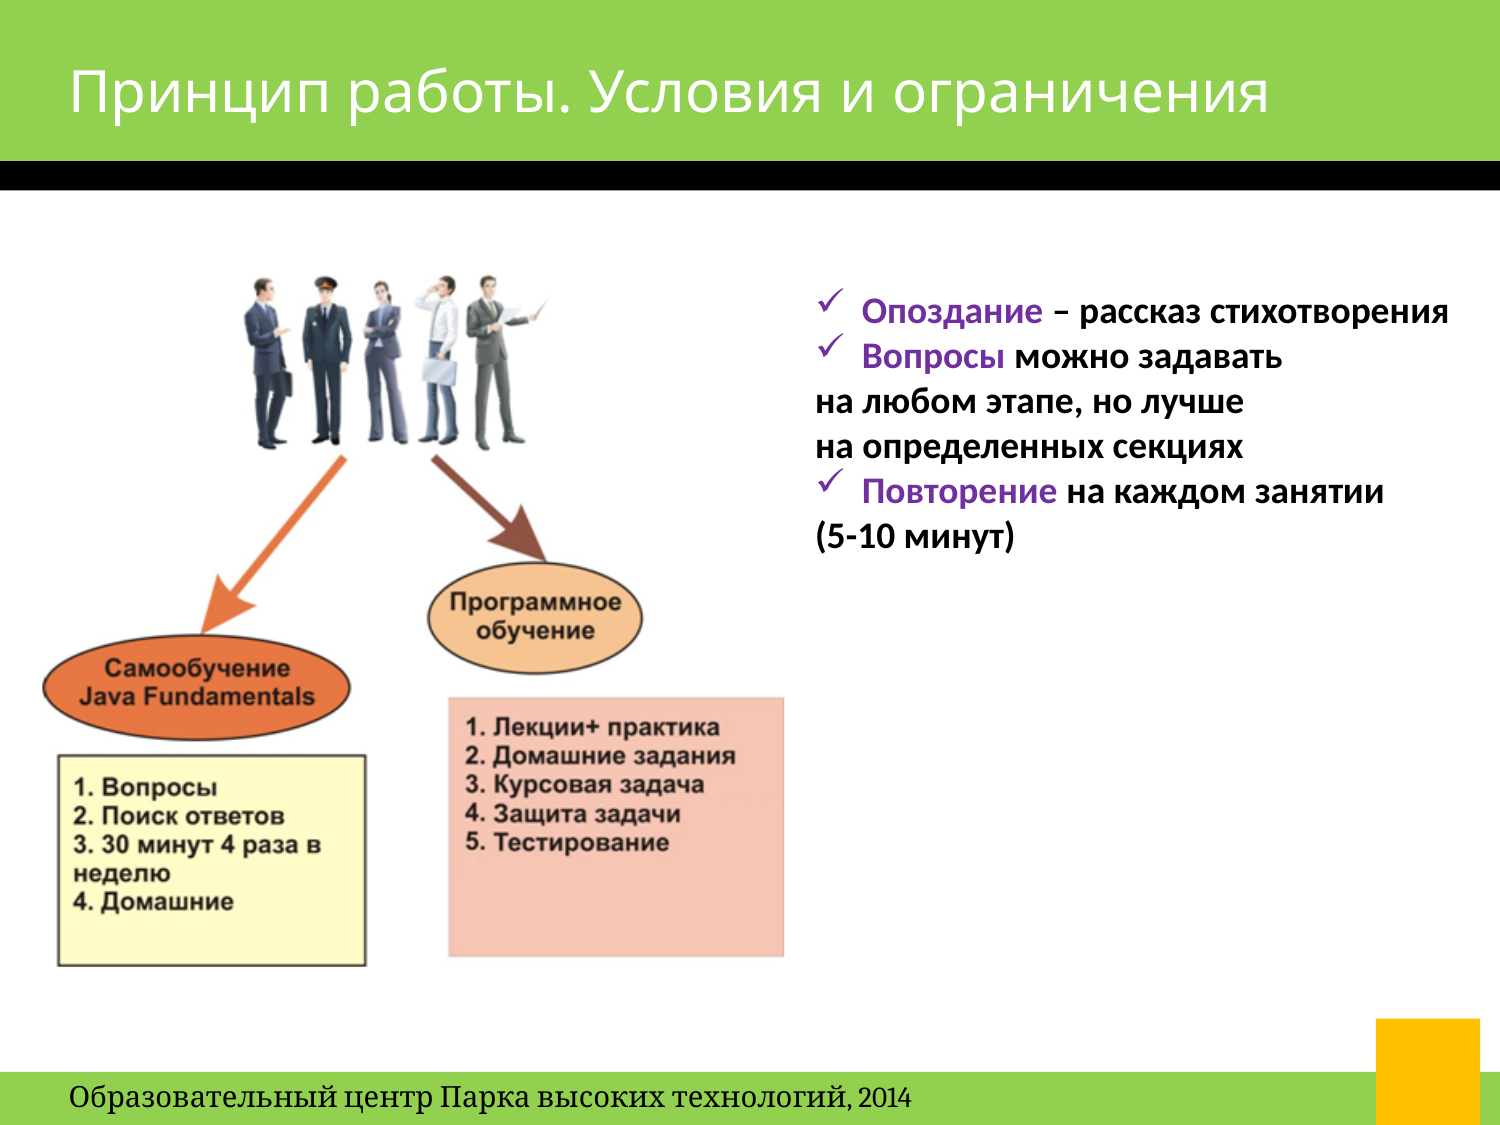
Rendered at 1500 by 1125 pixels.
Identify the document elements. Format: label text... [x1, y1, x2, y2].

text_box Опоздание – рассказ стихотворения Вопросы можно задавать на любом этапе, но лучше на определенных секциях Повторение на каждом занятии (5-10 минут) [800, 278, 1466, 609]
picture [41, 265, 786, 988]
title Принцип работы. Условия и ограничения [53, 42, 1404, 135]
